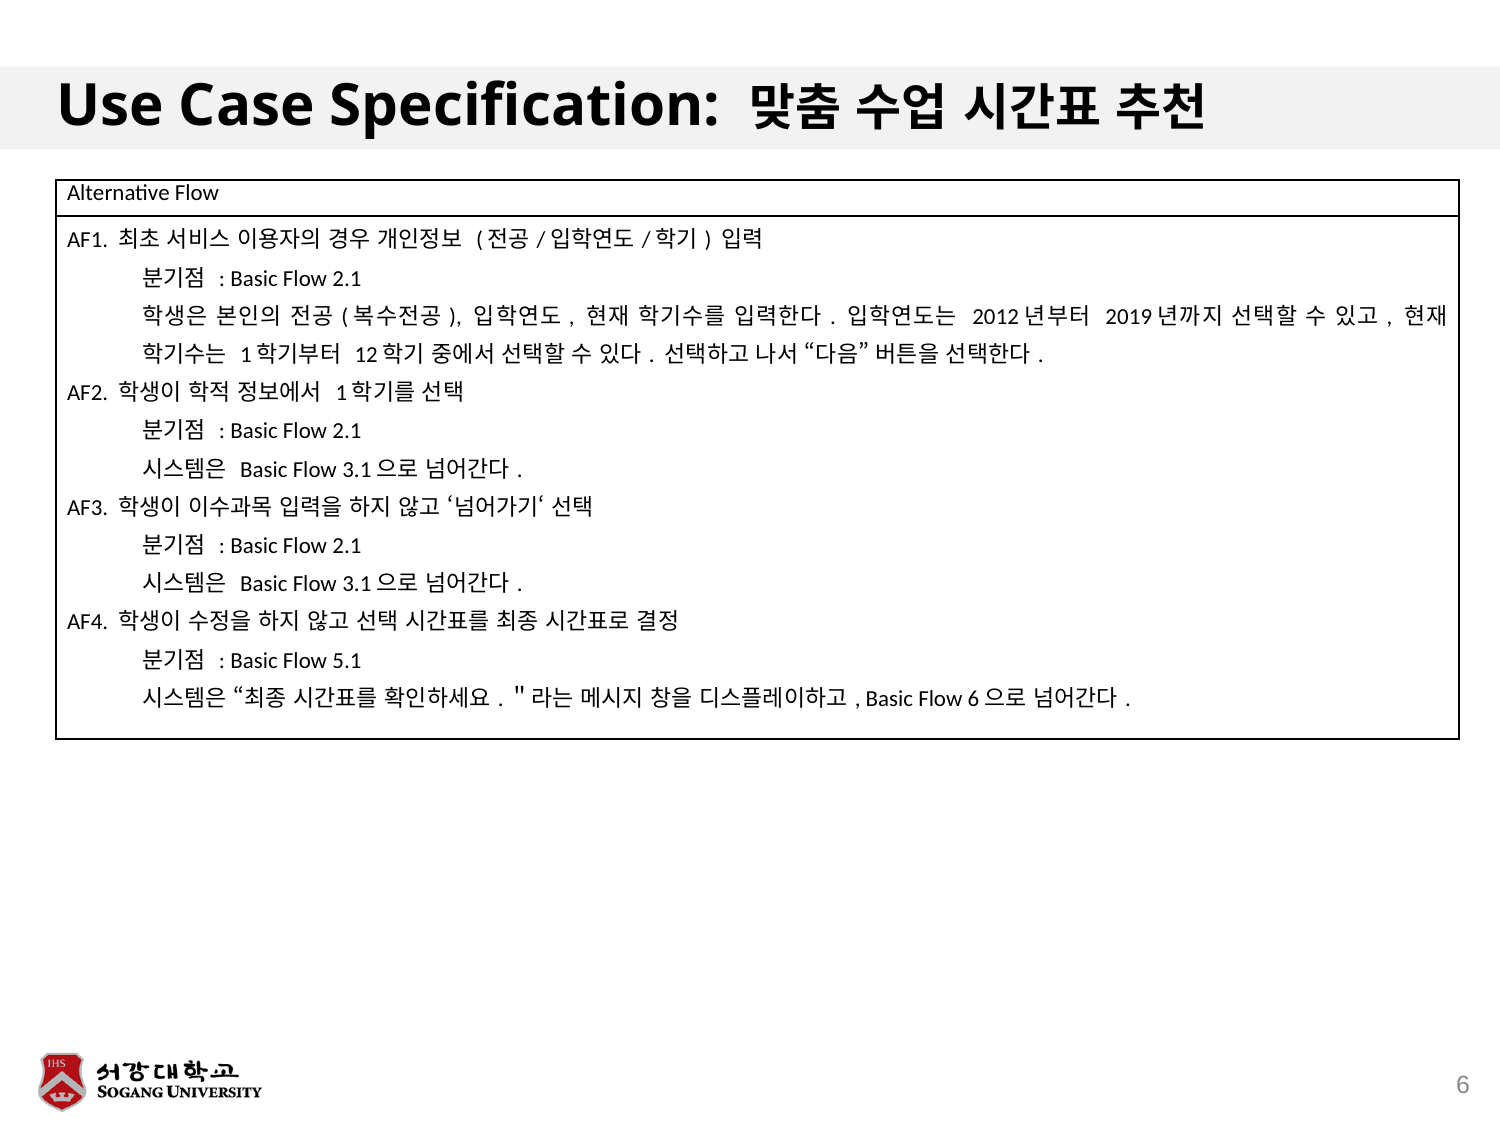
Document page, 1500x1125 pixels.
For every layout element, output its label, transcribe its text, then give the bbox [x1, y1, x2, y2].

table_cell AF1. 최초 서비스 이용자의 경우 개인정보 (전공/입학연도/학기) 입력 분기점 : Basic Flow 2.1 학생은 본인의 전공(복수전공), 입학연도, 현재 학기수를 입력한다. 입학연도는 2012년부터 2019년까지 선택할 수 있고, 현재 학기수는 1학기부터 12학기 중에서 선택할 수 있다. 선택하고 나서 “다음” 버튼을 선택한다. AF2. 학생이 학적 정보에서 1학기를 선택 분기점 : Basic Flow 2.1 시스템은 Basic Flow 3.1으로 넘어간다. AF3. 학생이 이수과목 입력을 하지 않고 ‘넘어가기‘ 선택 분기점 : Basic Flow 2.1 시스템은 Basic Flow 3.1으로 넘어간다. AF4. 학생이 수정을 하지 않고 선택 시간표를 최종 시간표로 결정 분기점 : Basic Flow 5.1 시스템은 “최종 시간표를 확인하세요.＂라는 메시지 창을 디스플레이하고, Basic Flow 6으로 넘어간다. [57, 217, 1458, 738]
table_header Alternative Flow [57, 181, 1458, 215]
picture [0, 1031, 294, 1125]
title Use Case Specification: 맞춤 수업 시간표 추천 [41, 64, 1459, 149]
slide_number 6 [1147, 1053, 1485, 1114]
